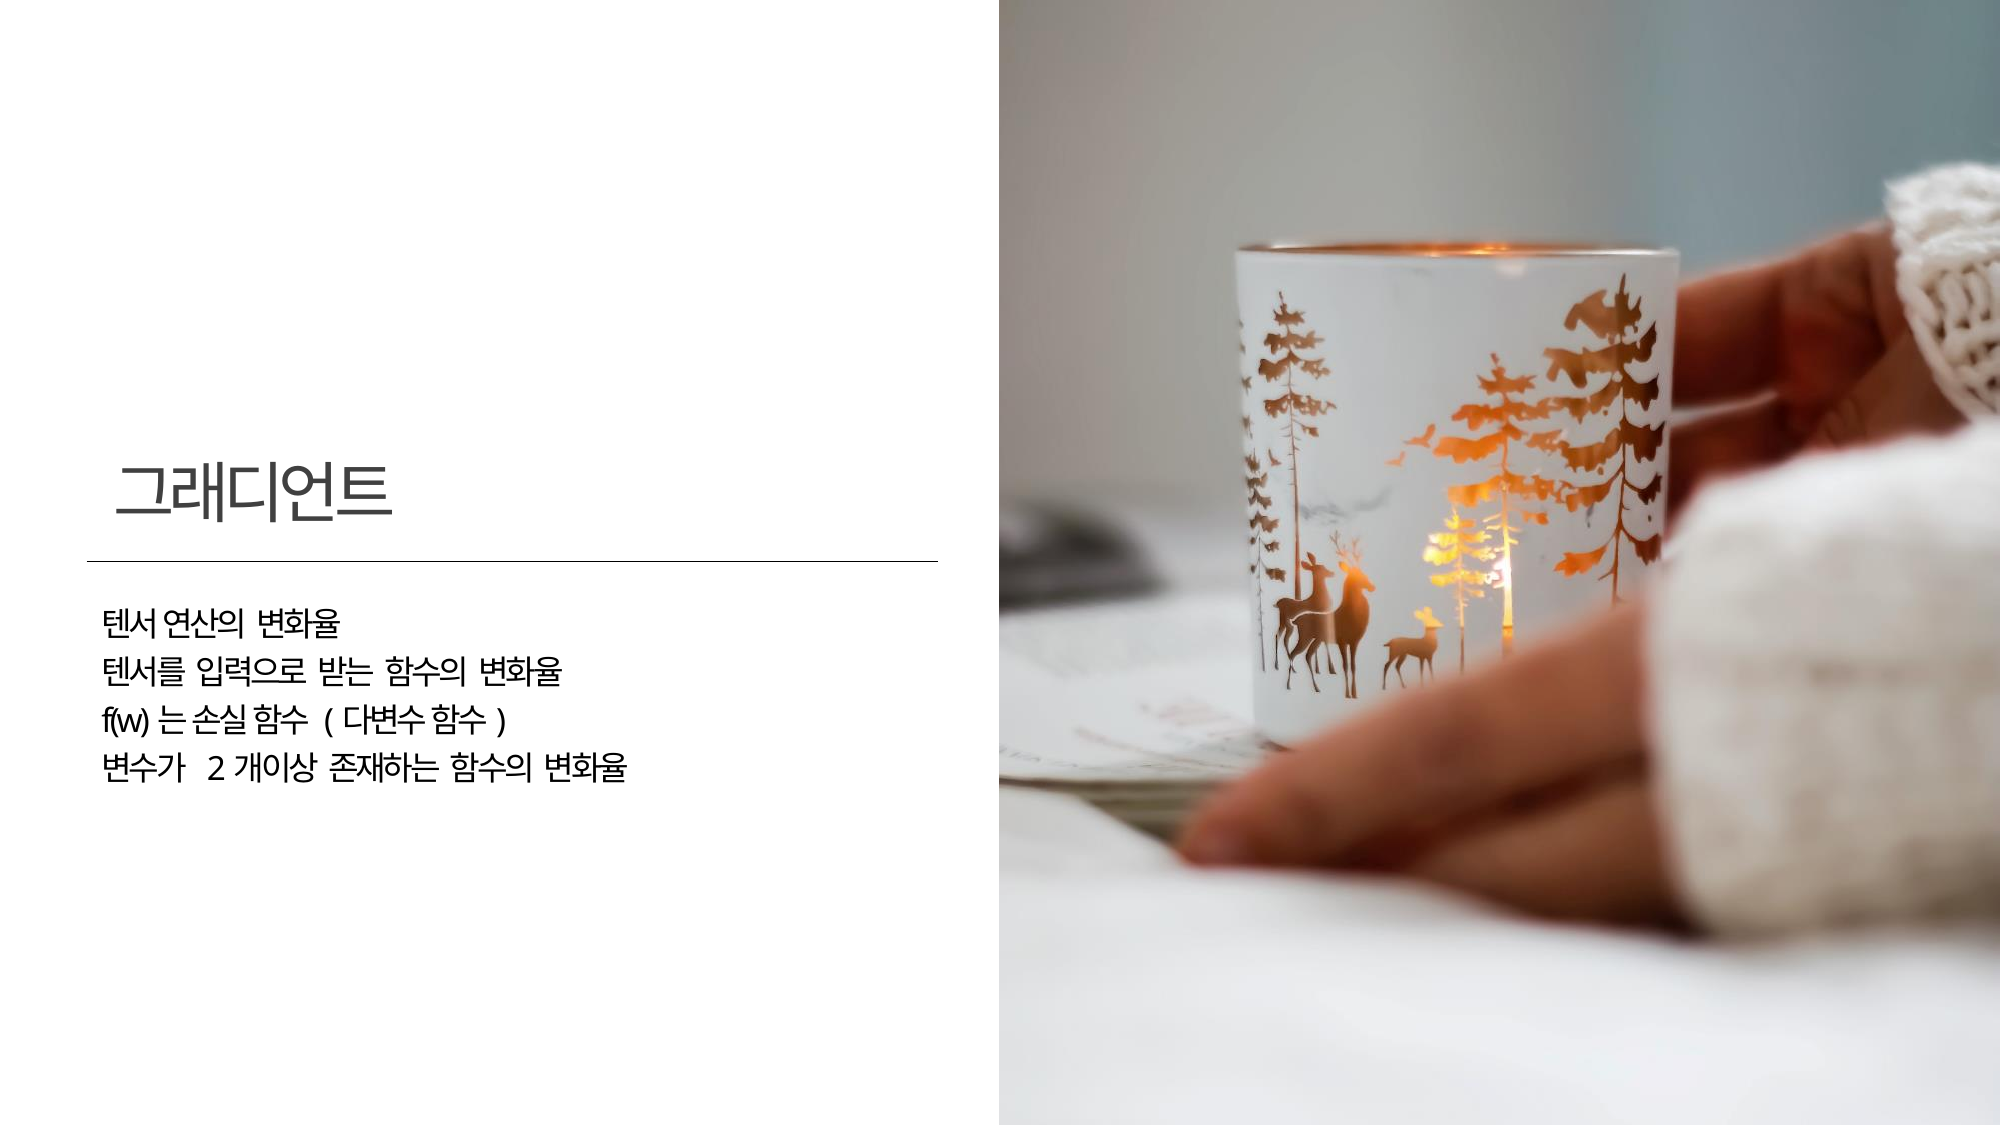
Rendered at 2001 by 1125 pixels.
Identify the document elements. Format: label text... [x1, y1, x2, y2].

picture [999, 0, 2000, 1125]
text_box 텐서 연산의 변화율 텐서를 입력으로 받는 함수의 변화율 f(w)는 손실 함수 (다변수 함수) 변수가 2개이상 존재하는 함수의 변화율 [86, 587, 952, 795]
text_box 그래디언트 [98, 443, 411, 539]
